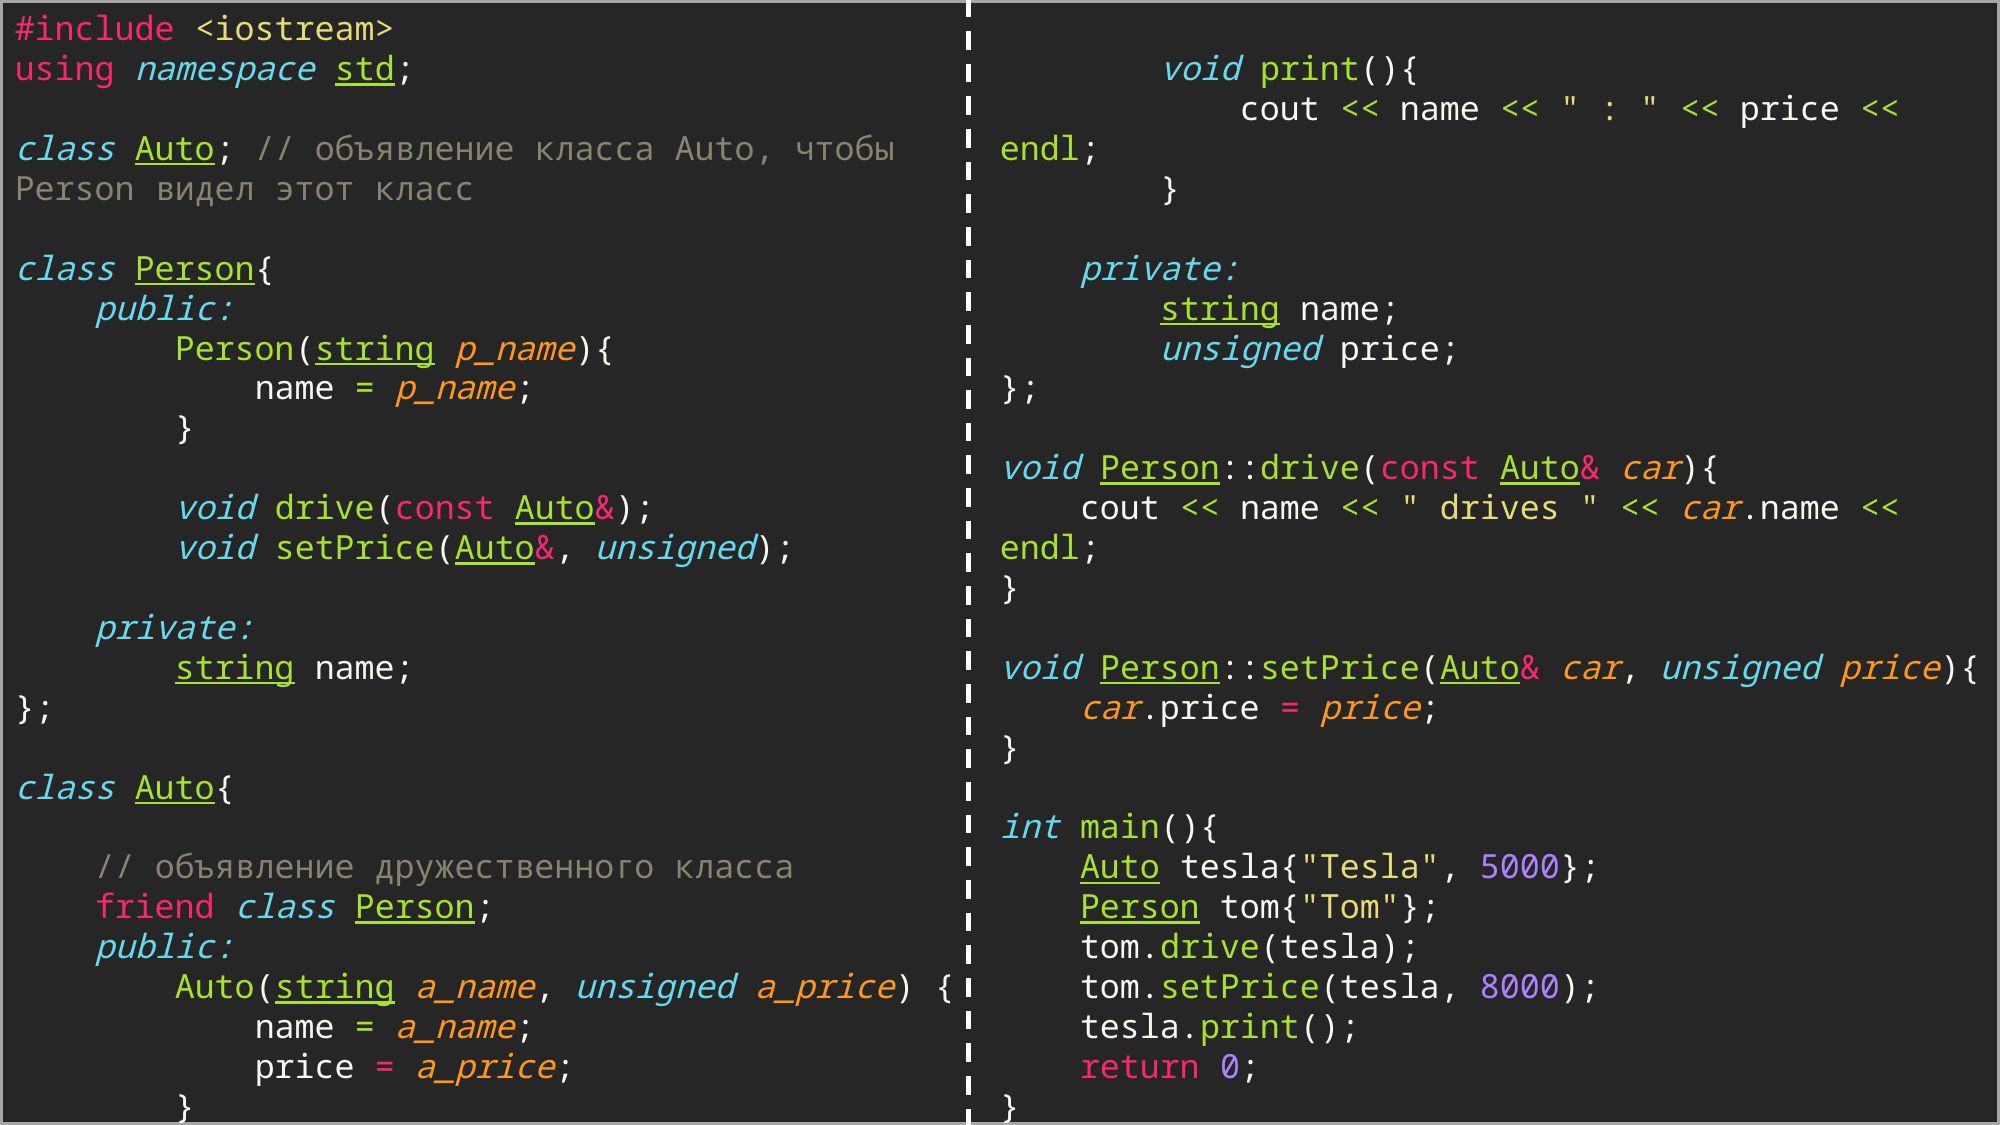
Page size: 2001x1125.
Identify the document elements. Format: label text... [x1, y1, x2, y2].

text_box #include <iostream> using namespace std; class Auto; // объявление класса Auto, чтобы Person видел этот класс class Person{ public: Person(string p_name){ name = p_name; } void drive(const Auto&); void setPrice(Auto&, unsigned); private: string name; }; class Auto{ // объявление дружественного класса friend class Person; public: Auto(string a_name, unsigned a_price) { name = a_name; price = a_price; } void print(){ cout << name << " : " << price << endl; } private: string name; unsigned price; }; void Person::drive(const Auto& car){ cout << name << " drives " << car.name << endl; } void Person::setPrice(Auto& car, unsigned price){ car.price = price; } int main(){ Auto tesla{"Tesla", 5000}; Person tom{"Tom"}; tom.drive(tesla); tom.setPrice(tesla, 8000); tesla.print(); return 0; } [969, 0, 2000, 1125]
text_box #include <iostream> using namespace std; class Auto; // объявление класса Auto, чтобы Person видел этот класс class Person{ public: Person(string p_name){ name = p_name; } void drive(const Auto&); void setPrice(Auto&, unsigned); private: string name; }; class Auto{ // объявление дружественного класса friend class Person; public: Auto(string a_name, unsigned a_price) { name = a_name; price = a_price; } void print(){ cout << name << " : " << price << endl; } private: string name; unsigned price; }; void Person::drive(const Auto& car){ cout << name << " drives " << car.name << endl; } void Person::setPrice(Auto& car, unsigned price){ car.price = price; } int main(){ Auto tesla{"Tesla", 5000}; Person tom{"Tom"}; tom.drive(tesla); tom.setPrice(tesla, 8000); tesla.print(); return 0; } [0, 0, 968, 1125]
